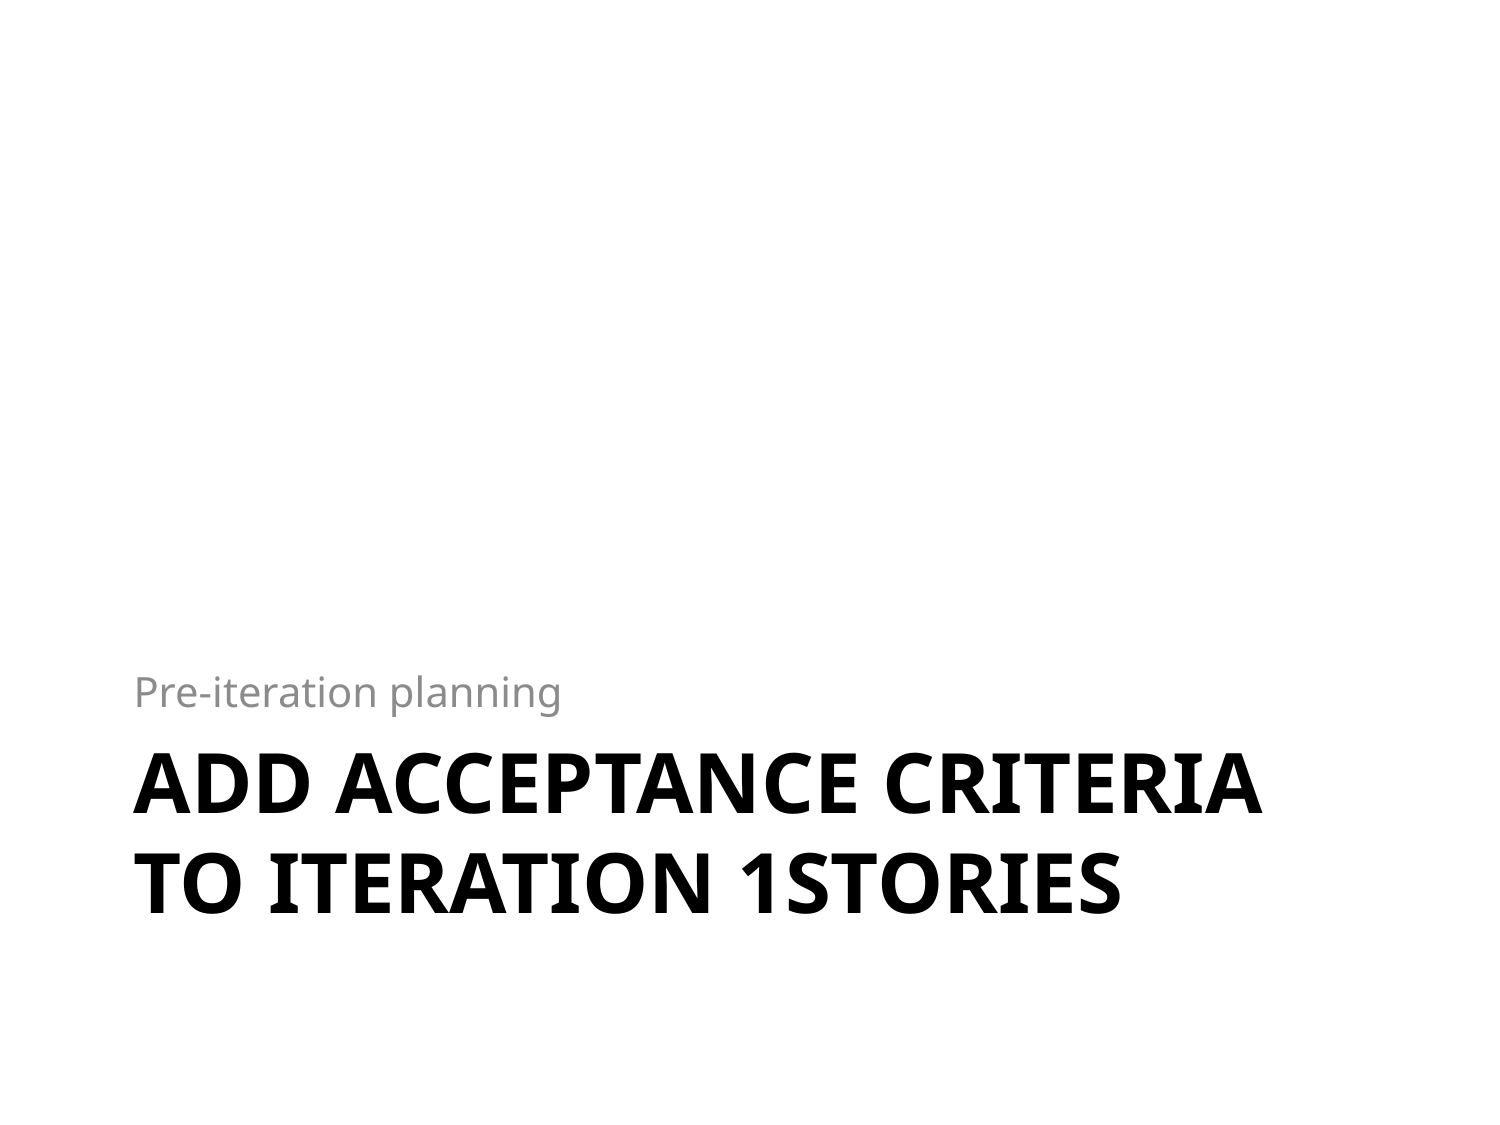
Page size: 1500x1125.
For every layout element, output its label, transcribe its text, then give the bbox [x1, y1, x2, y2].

title Add acceptance criteria to iteration 1stories [118, 723, 1394, 947]
list Pre-iteration planning [118, 476, 1394, 723]
